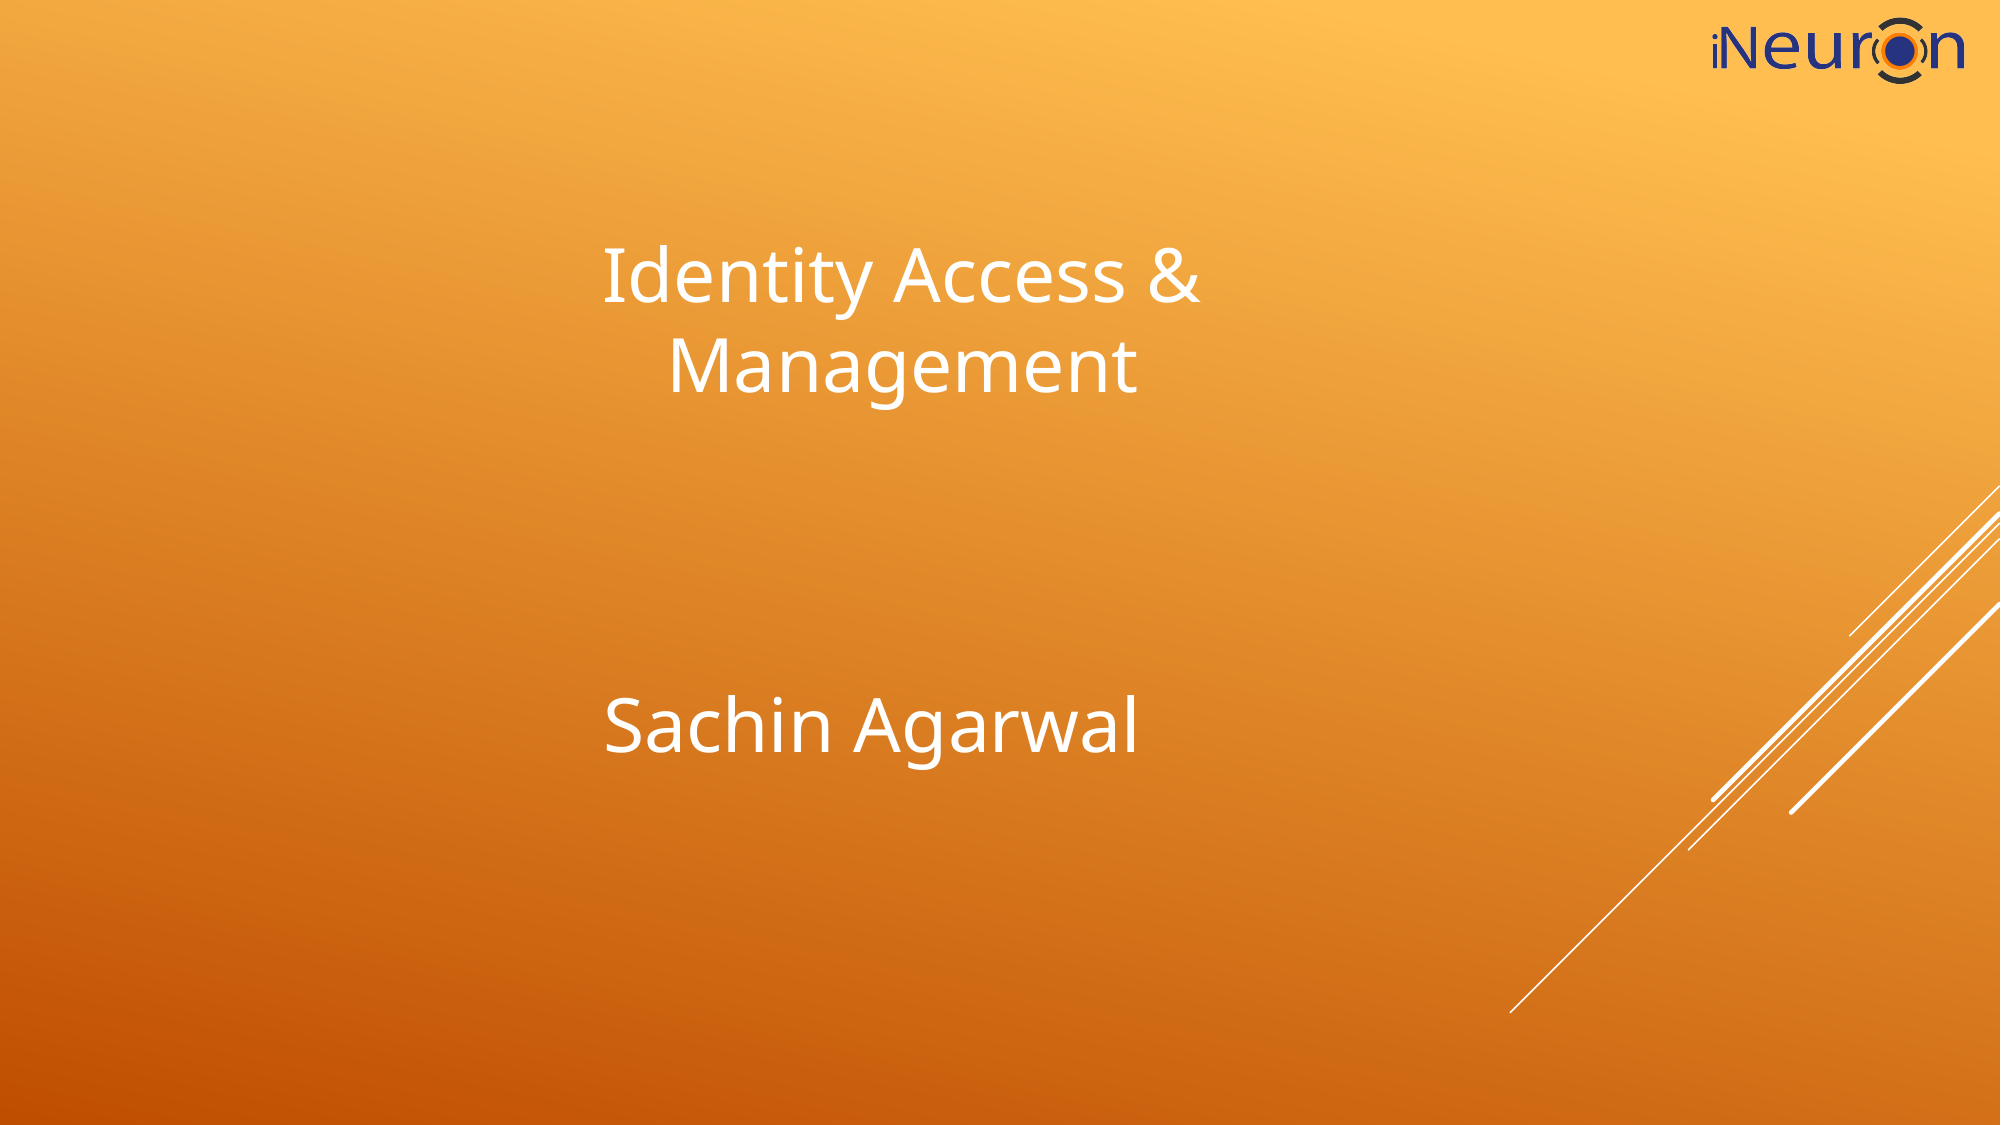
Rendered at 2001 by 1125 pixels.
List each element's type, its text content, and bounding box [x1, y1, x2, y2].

picture [1708, 6, 1971, 87]
text_box Identity Access & Management Sachin Agarwal [510, 220, 1294, 775]
